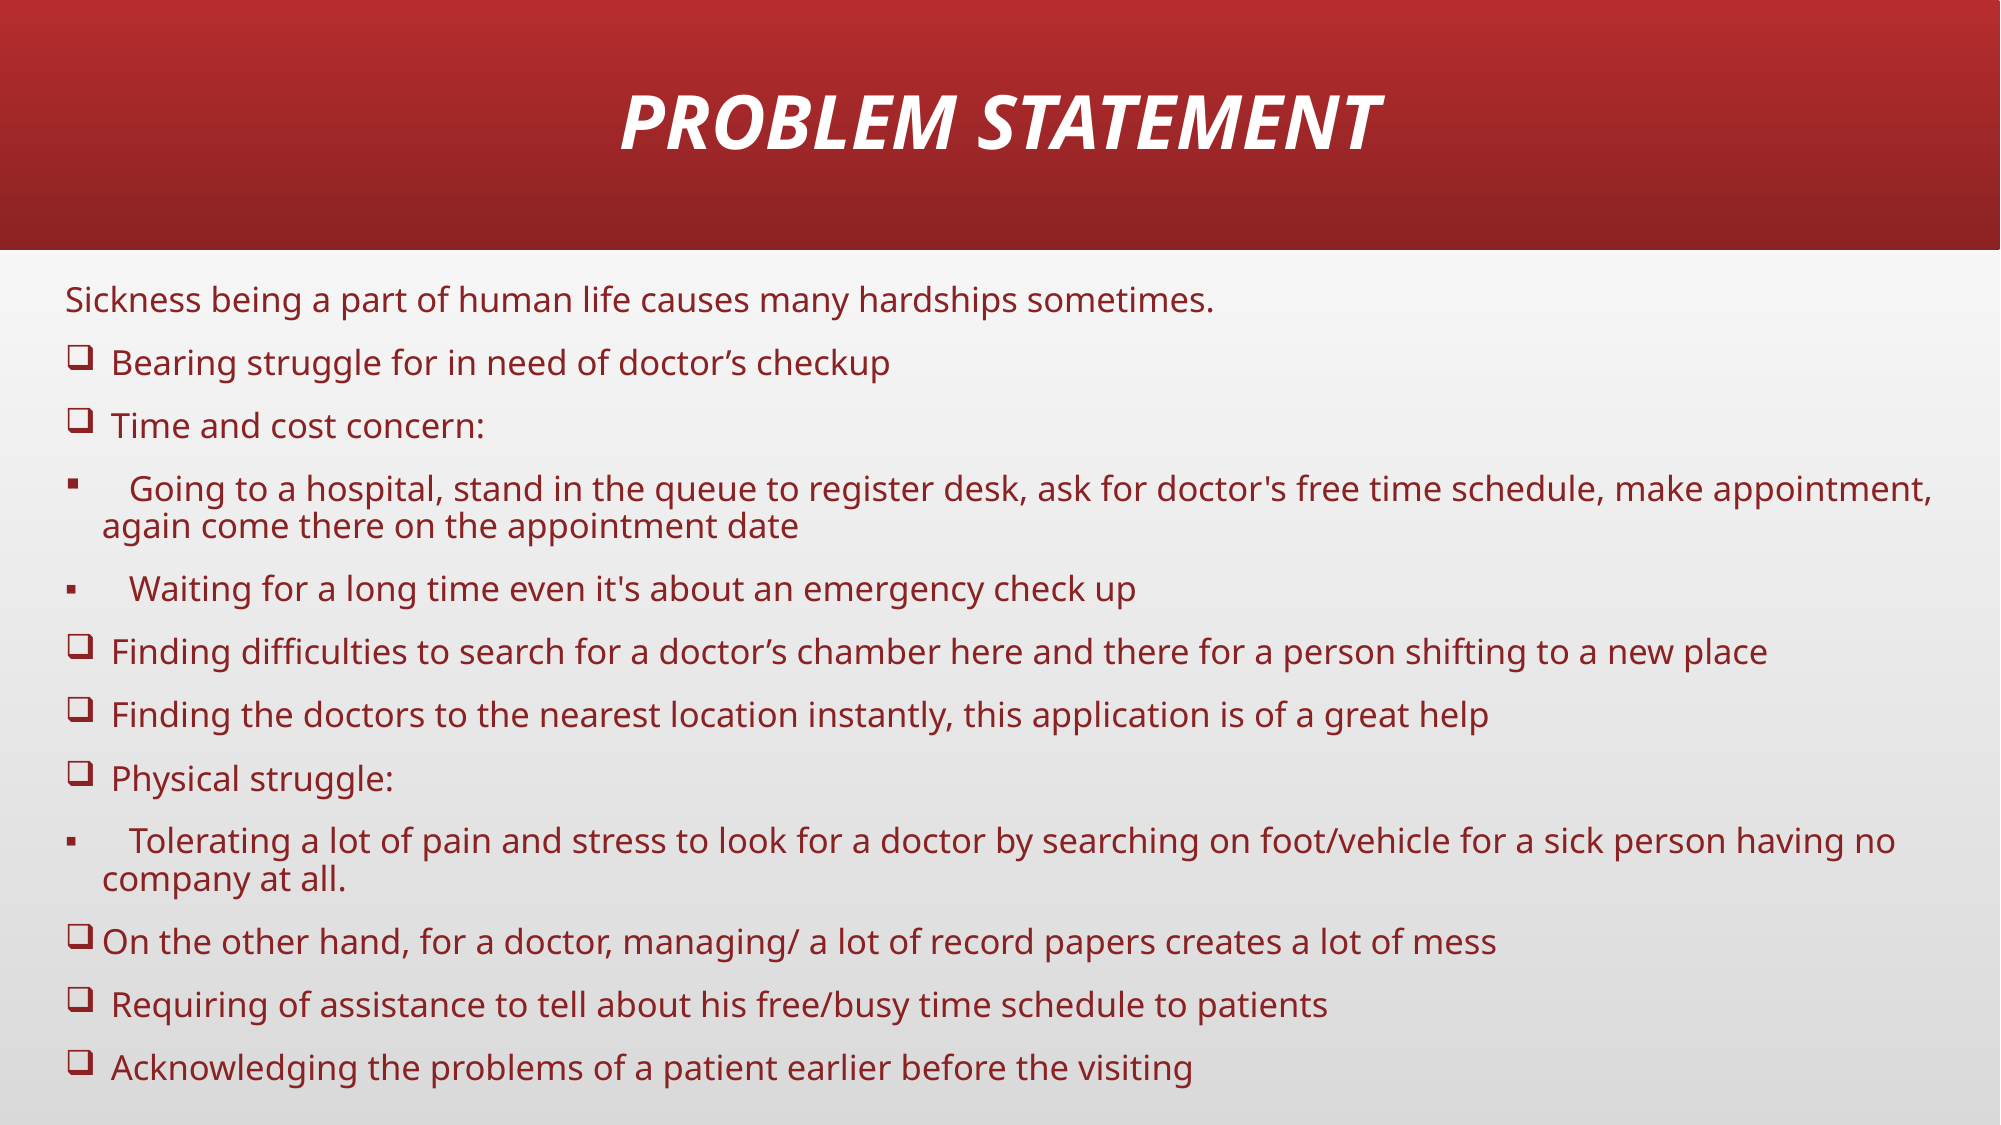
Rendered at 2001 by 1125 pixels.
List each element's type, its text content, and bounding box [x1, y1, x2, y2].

list Sickness being a part of human life causes many hardships sometimes. Bearing struggle for in need of doctor’s checkup Time and cost concern: Going to a hospital, stand in the queue to register desk, ask for doctor's free time schedule, make appointment, again come there on the appointment date Waiting for a long time even it's about an emergency check up Finding difficulties to search for a doctor’s chamber here and there for a person shifting to a new place Finding the doctors to the nearest location instantly, this application is of a great help Physical struggle: Tolerating a lot of pain and stress to look for a doctor by searching on foot/vehicle for a sick person having no company at all. On the other hand, for a doctor, managing/ a lot of record papers creates a lot of mess Requiring of assistance to tell about his free/busy time schedule to patients Acknowledging the problems of a patient earlier before the visiting [50, 275, 1988, 1100]
title PROBLEM STATEMENT [174, 16, 1825, 234]
